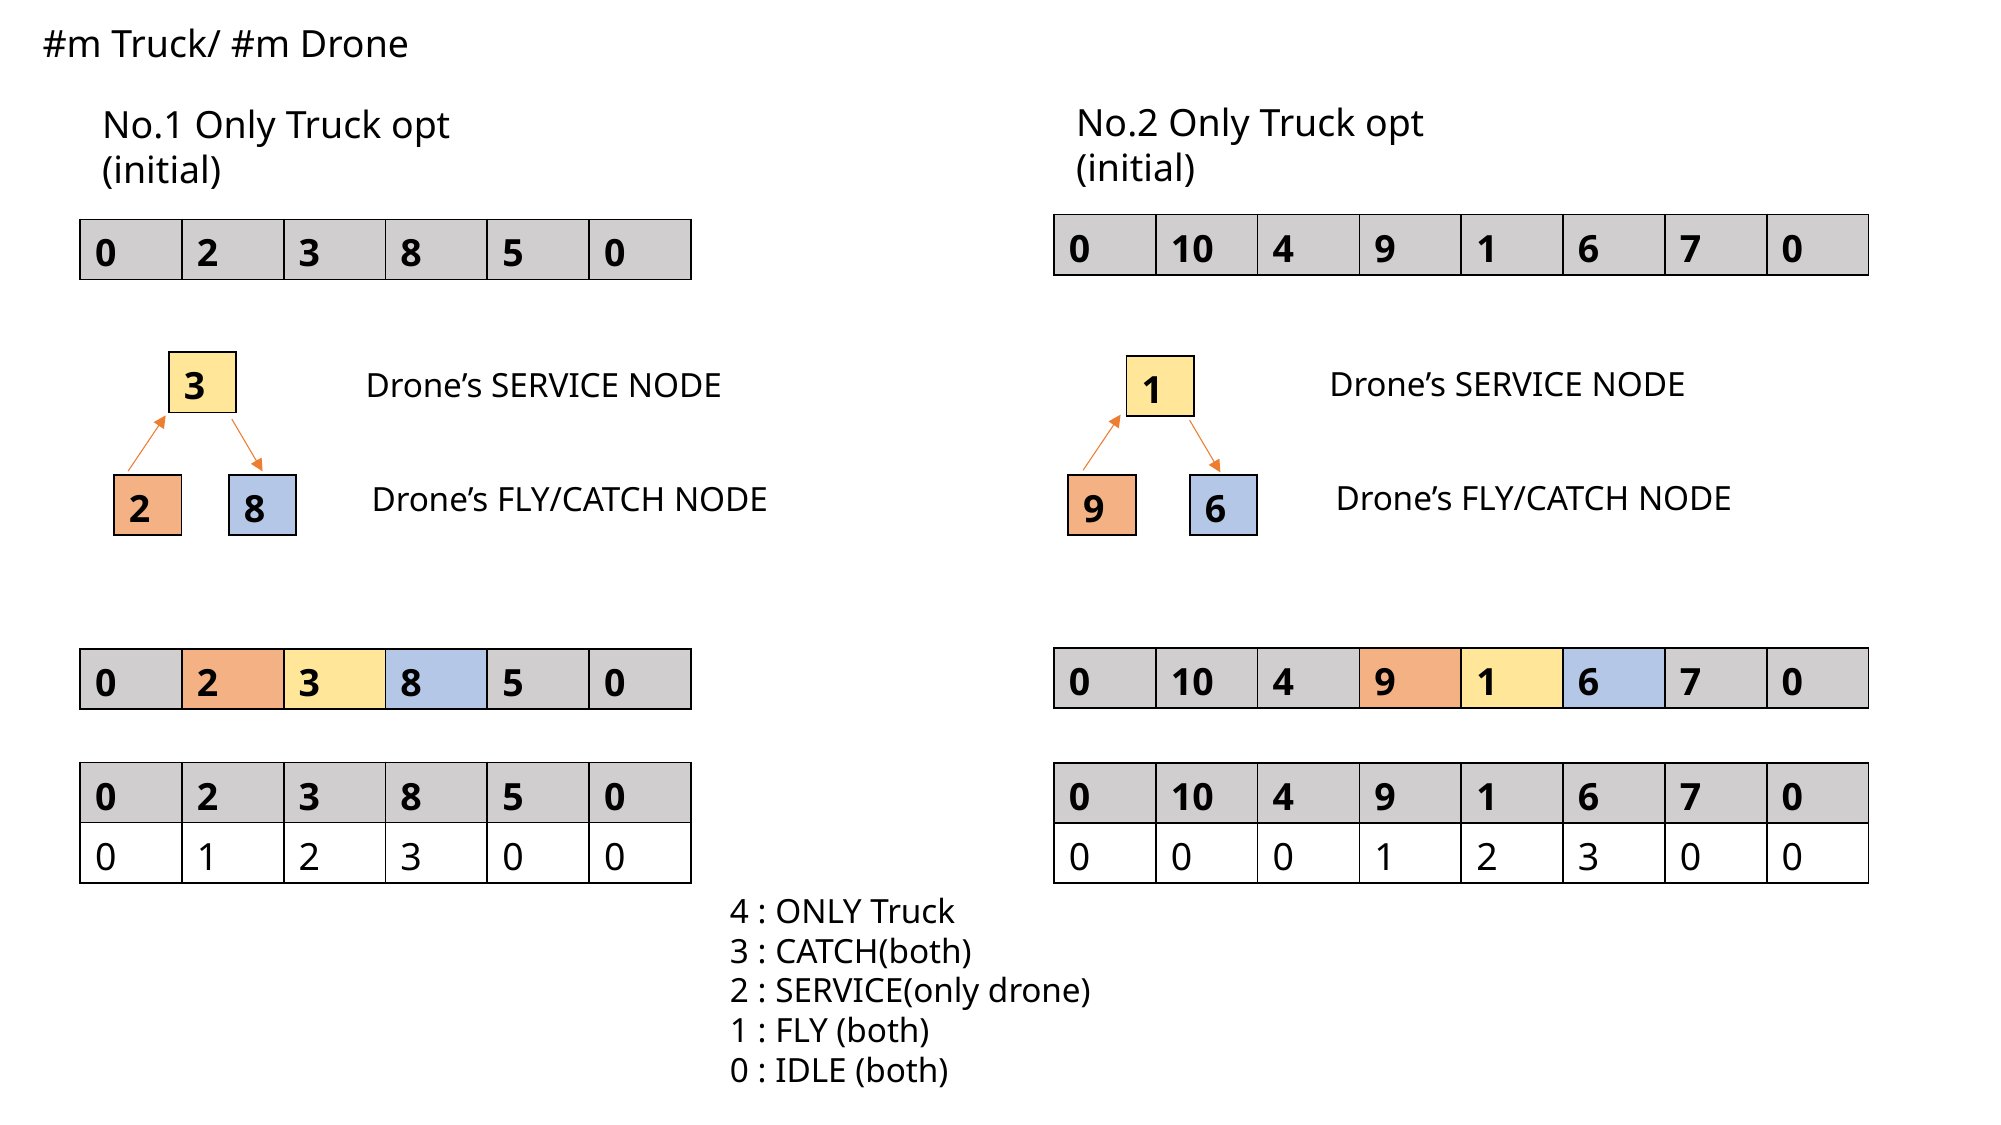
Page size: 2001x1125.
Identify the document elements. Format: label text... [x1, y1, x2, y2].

table_header 0 [1768, 649, 1868, 707]
table_header 8 [386, 763, 486, 822]
table_cell 2 [1462, 824, 1562, 882]
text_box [231, 419, 263, 472]
text_box Drone’s SERVICE NODE [350, 356, 738, 412]
table_header 0 [81, 220, 181, 279]
table_cell 0 [1768, 824, 1868, 882]
table_cell 3 [386, 823, 486, 882]
table_header 10 [1157, 764, 1257, 822]
text_box Drone’s FLY/CATCH NODE [356, 470, 784, 526]
table_header 2 [183, 220, 283, 279]
table_header 8 [386, 220, 486, 279]
table_header 9 [1360, 215, 1460, 274]
text_box 4 : ONLY Truck 3 : CATCH(both) 2 : SERVICE(only drone) 1 : FLY (both) 0 : IDLE (both) [715, 882, 1177, 1097]
table_header 0 [1055, 764, 1155, 822]
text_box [1189, 420, 1221, 473]
table_header 7 [1666, 215, 1766, 274]
table_header 0 [81, 650, 181, 708]
table_cell 0 [1666, 824, 1766, 882]
table_header 2 [183, 650, 283, 708]
table_header 7 [1666, 649, 1766, 707]
table_header 0 [590, 650, 690, 708]
table_header 10 [1157, 649, 1257, 707]
table_header 5 [488, 763, 588, 822]
table_header 0 [1055, 649, 1155, 707]
table_header 4 [1258, 649, 1359, 707]
table_header 1 [1462, 215, 1562, 274]
table_cell 1 [183, 823, 283, 882]
table_header 3 [285, 220, 385, 279]
table_header 8 [386, 650, 486, 708]
table_header 0 [81, 763, 181, 822]
table_header 0 [1768, 764, 1868, 822]
table_cell 1 [1360, 824, 1460, 882]
table_header 0 [590, 763, 690, 822]
table_cell 0 [590, 823, 690, 882]
table_header 0 [1768, 215, 1868, 274]
text_box No.2 Only Truck opt (initial) [1061, 91, 1440, 197]
table_cell 0 [1055, 824, 1155, 882]
table_header 9 [1360, 649, 1460, 707]
table_header 3 [285, 763, 385, 822]
table_header 6 [1564, 764, 1664, 822]
table_header 4 [1258, 764, 1359, 822]
text_box Drone’s FLY/CATCH NODE [1320, 469, 1748, 524]
table_header 9 [1069, 476, 1135, 534]
table_header 3 [285, 650, 385, 708]
table_header 6 [1564, 649, 1664, 707]
table_header 10 [1157, 215, 1257, 274]
table_cell 0 [1258, 824, 1359, 882]
table_header 4 [1258, 215, 1359, 274]
text_box No.1 Only Truck opt (initial) [87, 93, 466, 199]
table_header 7 [1666, 764, 1766, 822]
table_header 1 [1462, 764, 1562, 822]
table_header 1 [1462, 649, 1562, 707]
table_header 5 [488, 220, 588, 279]
table_header 6 [1191, 476, 1256, 534]
table_header 5 [488, 650, 588, 708]
table_header 0 [1055, 215, 1155, 274]
table_header 1 [1127, 357, 1193, 415]
table_cell 0 [488, 823, 588, 882]
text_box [1082, 414, 1121, 471]
table_header 9 [1360, 764, 1460, 822]
table_cell 2 [285, 823, 385, 882]
table_header 3 [170, 353, 235, 412]
table_header 2 [183, 763, 283, 822]
table_header 0 [590, 220, 690, 279]
table_cell 3 [1564, 824, 1664, 882]
table_header 2 [115, 476, 181, 534]
text_box #m Truck/ #m Drone [27, 12, 425, 73]
table_cell 0 [1157, 824, 1257, 882]
text_box Drone’s SERVICE NODE [1314, 355, 1702, 411]
table_header 6 [1564, 215, 1664, 274]
table_cell 0 [81, 823, 181, 882]
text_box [128, 415, 166, 471]
table_header 8 [230, 476, 295, 534]
